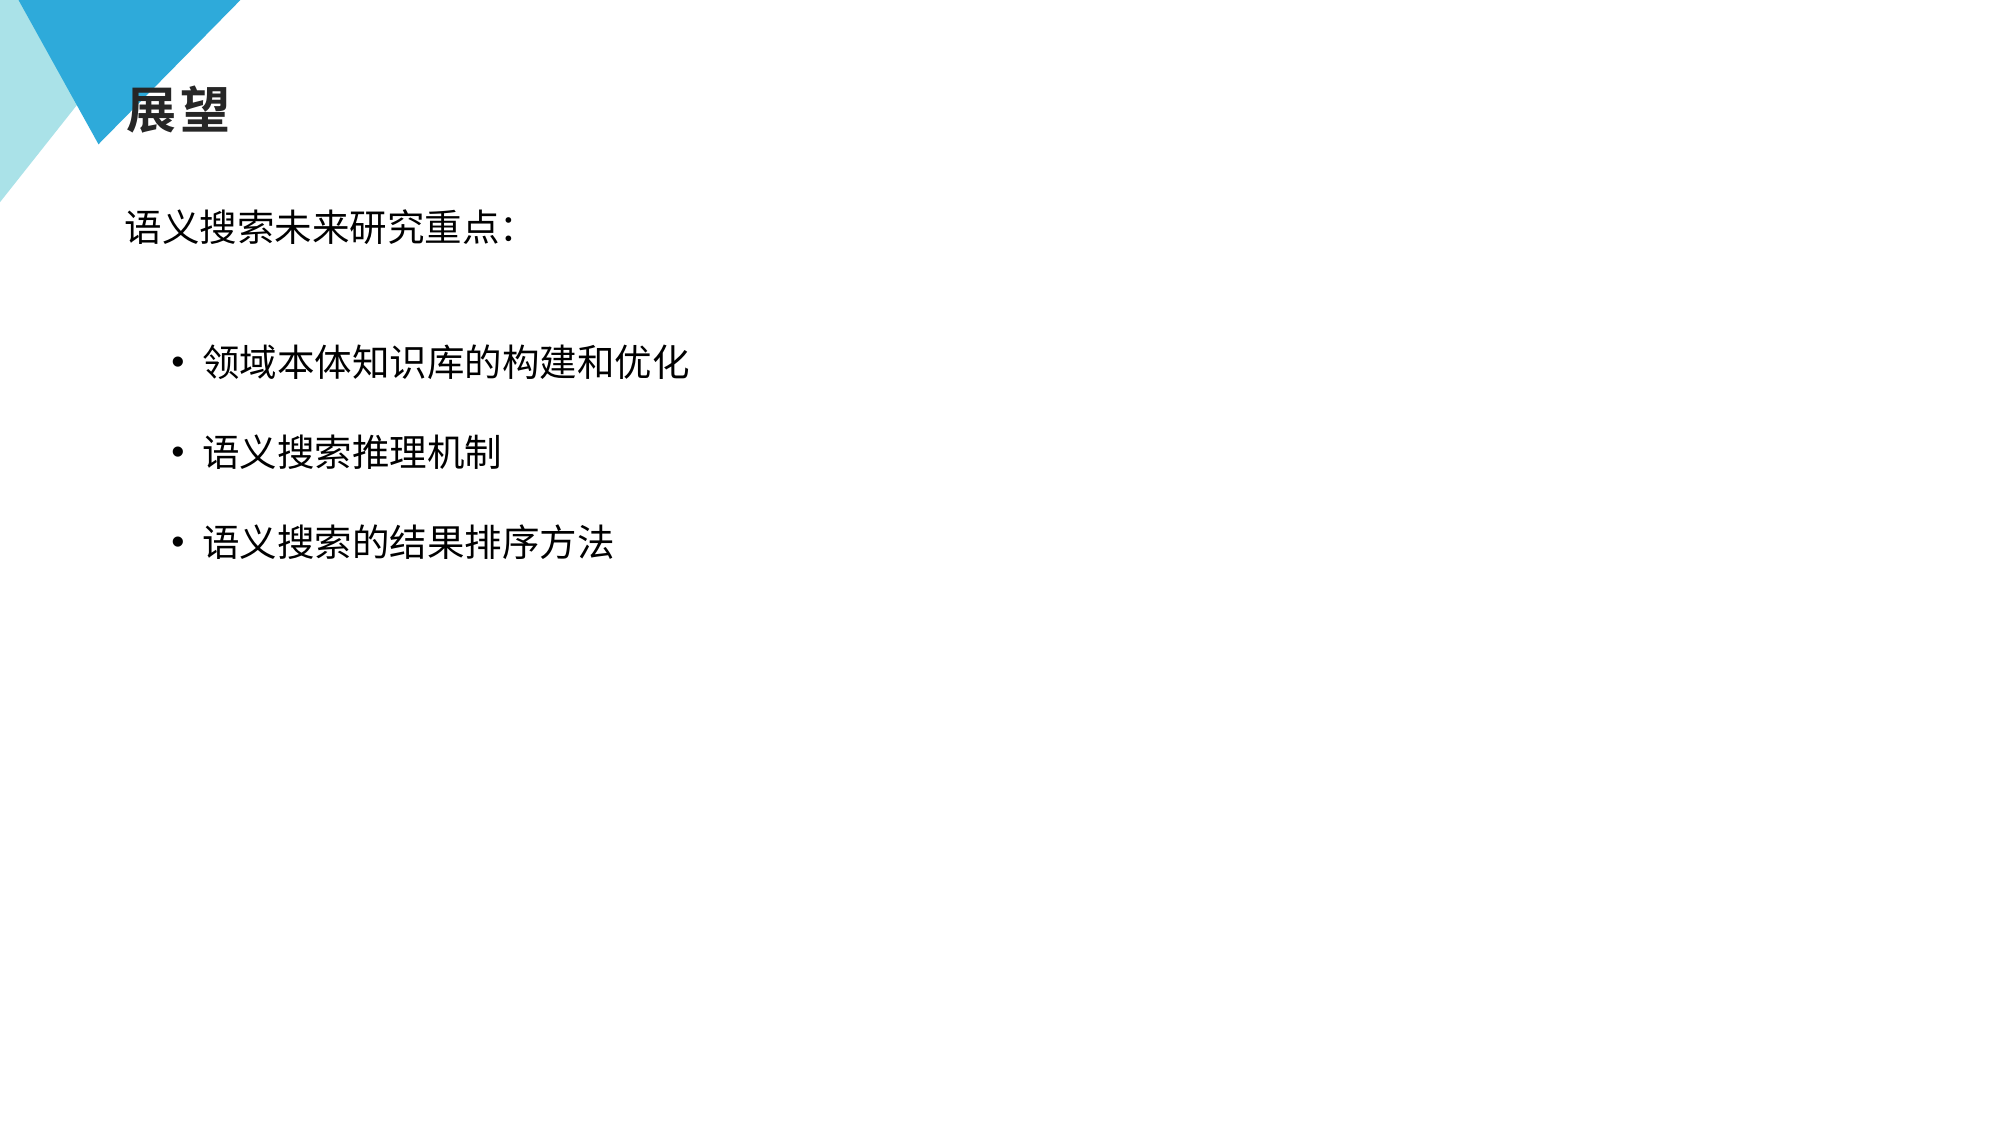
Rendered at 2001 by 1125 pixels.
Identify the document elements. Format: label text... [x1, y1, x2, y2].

title 展望 [109, 72, 1891, 146]
text_box 语义搜索未来研究重点： 领域本体知识库的构建和优化 语义搜索推理机制 语义搜索的结果排序方法 [109, 196, 1654, 572]
